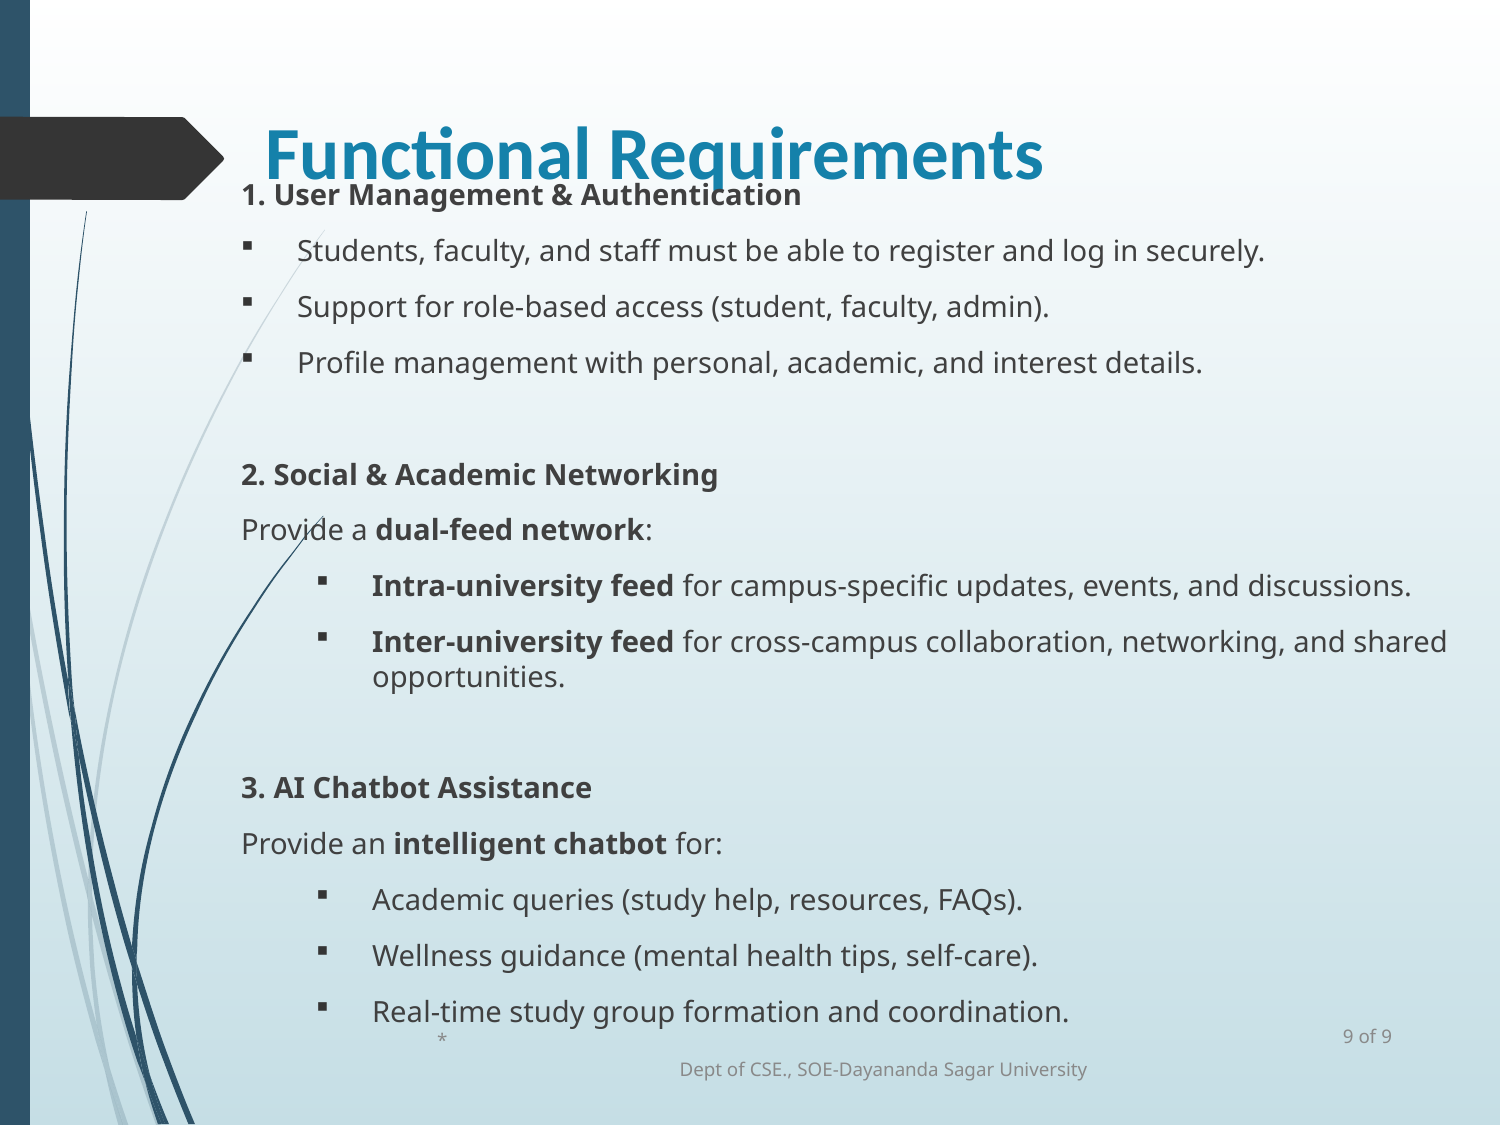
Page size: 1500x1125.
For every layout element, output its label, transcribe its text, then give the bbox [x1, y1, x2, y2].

text_box * [318, 1009, 463, 1071]
text_box Dept of CSE., SOE-Dayananda Sagar University [462, 1039, 1304, 1099]
text_box 9 of 9 [1303, 1007, 1432, 1068]
title Functional Requirements [247, 96, 1063, 169]
list 1. User Management & Authentication Students, faculty, and staff must be able to register and log in securely. Support for role-based access (student, faculty, admin). Profile management with personal, academic, and interest details. 2. Social & Academic Networking Provide a dual-feed network: Intra-university feed for campus-specific updates, events, and discussions. Inter-university feed for cross-campus collaboration, networking, and shared opportunities. 3. AI Chatbot Assistance Provide an intelligent chatbot for: Academic queries (study help, resources, FAQs). Wellness guidance (mental health tips, self-care). Real-time study group formation and coordination. [207, 169, 1500, 789]
